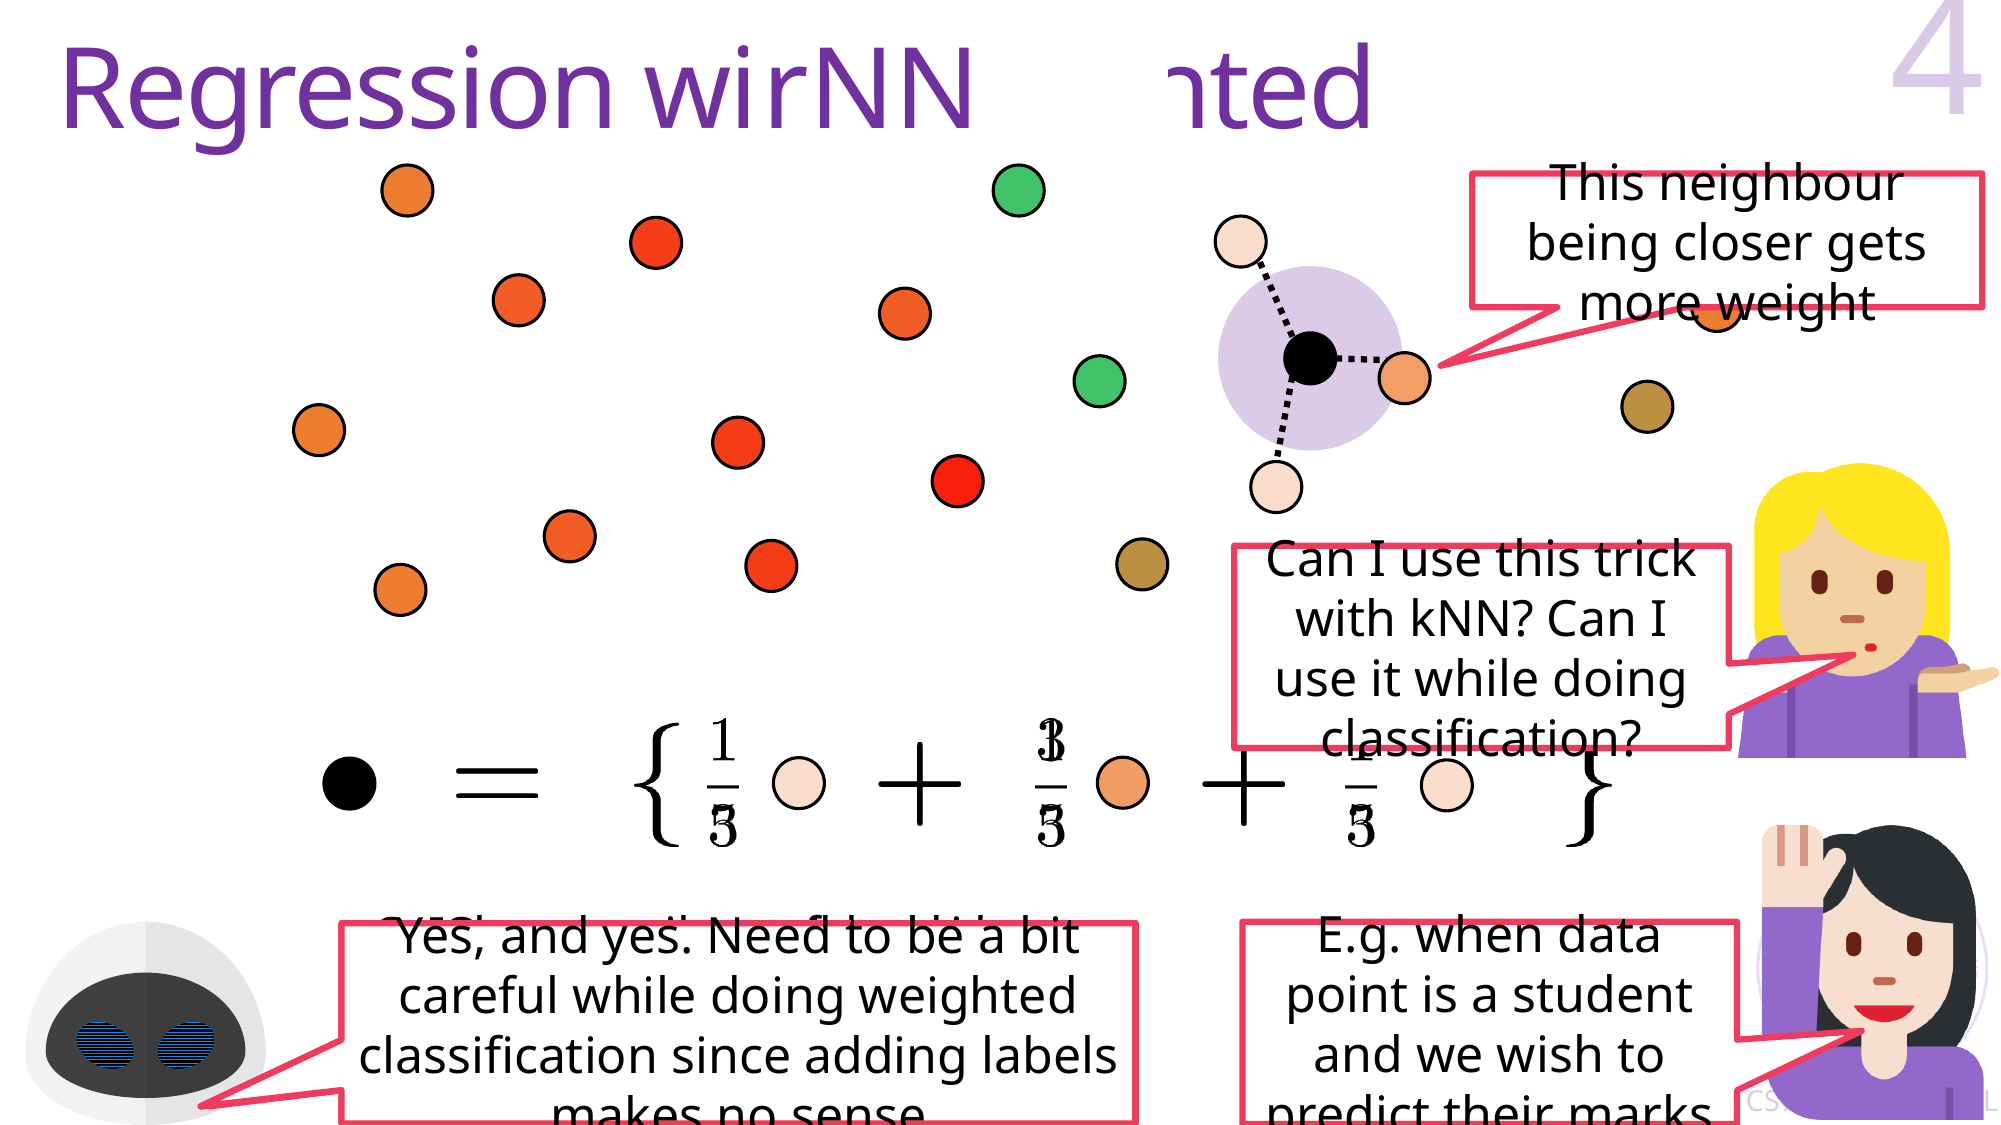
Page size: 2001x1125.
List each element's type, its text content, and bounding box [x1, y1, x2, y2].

text_box E.g. when data point is a student and we wish to predict their marks [1241, 920, 1739, 1125]
text_box rNN [748, 8, 1168, 159]
title Regression with Weighted [41, 5, 1945, 183]
picture [1735, 825, 2000, 1121]
slide_number 4 [1520, 6, 2000, 183]
text_box This neighbour being closer gets more weight [1811, 172, 1984, 309]
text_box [1258, 259, 1293, 337]
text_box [293, 164, 1811, 630]
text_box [1276, 376, 1293, 462]
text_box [453, 721, 707, 847]
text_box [1378, 721, 1612, 847]
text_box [24, 921, 267, 1125]
picture [1704, 463, 1999, 758]
text_box [323, 758, 375, 810]
text_box Yes, and yes. Need to be a bit careful while doing weighted classification since adding labels makes no sense [267, 922, 1137, 1125]
text_box Can I use this trick with kNN? Can I use it while doing classification? [1233, 630, 1704, 750]
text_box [707, 718, 1378, 847]
